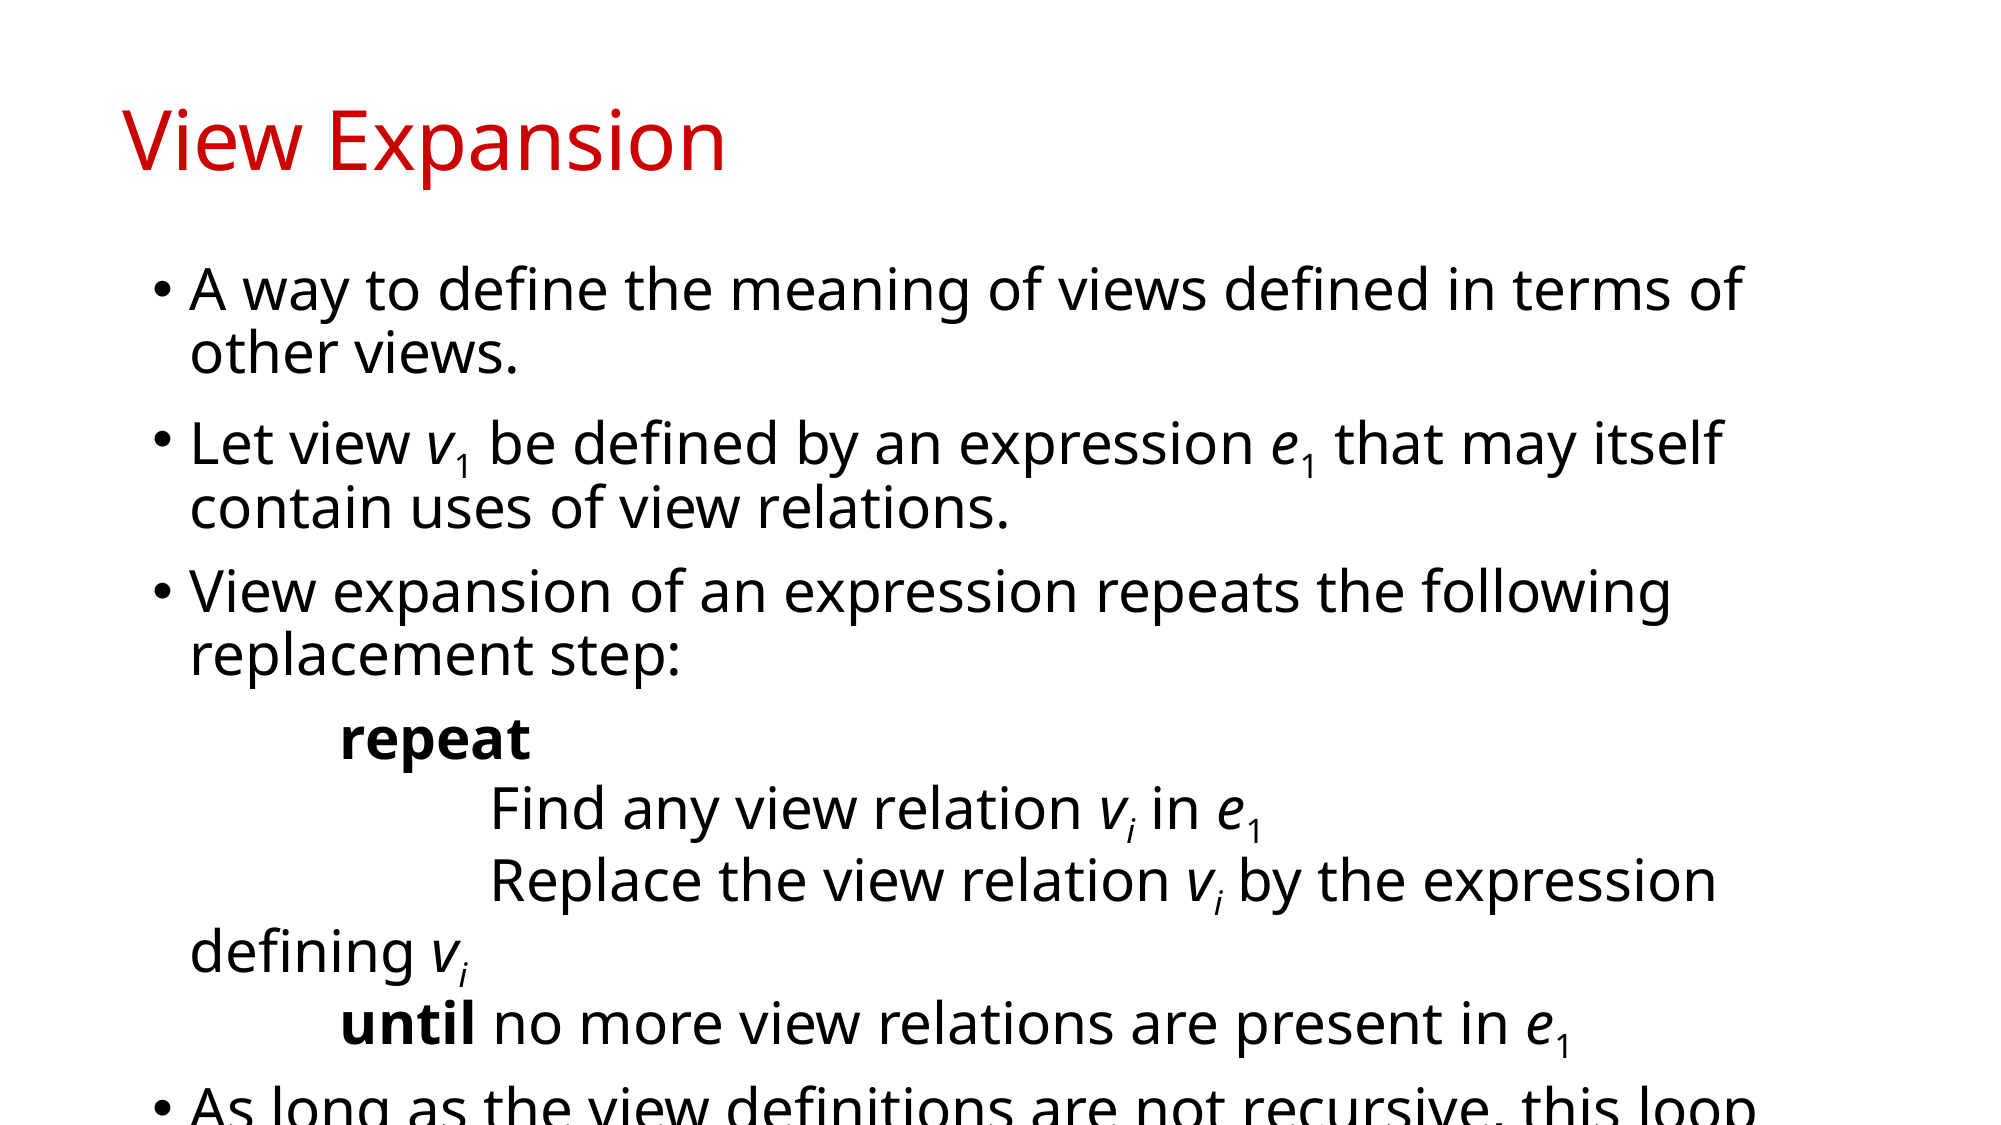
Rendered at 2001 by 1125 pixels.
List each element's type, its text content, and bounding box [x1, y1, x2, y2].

title View Expansion [107, 35, 1832, 253]
list A way to define the meaning of views defined in terms of other views. Let view v1 be defined by an expression e1 that may itself contain uses of view relations. View expansion of an expression repeats the following replacement step: repeat Find any view relation vi in e1 Replace the view relation vi by the expression defining vi until no more view relations are present in e1 As long as the view definitions are not recursive, this loop will terminate [137, 252, 1863, 967]
